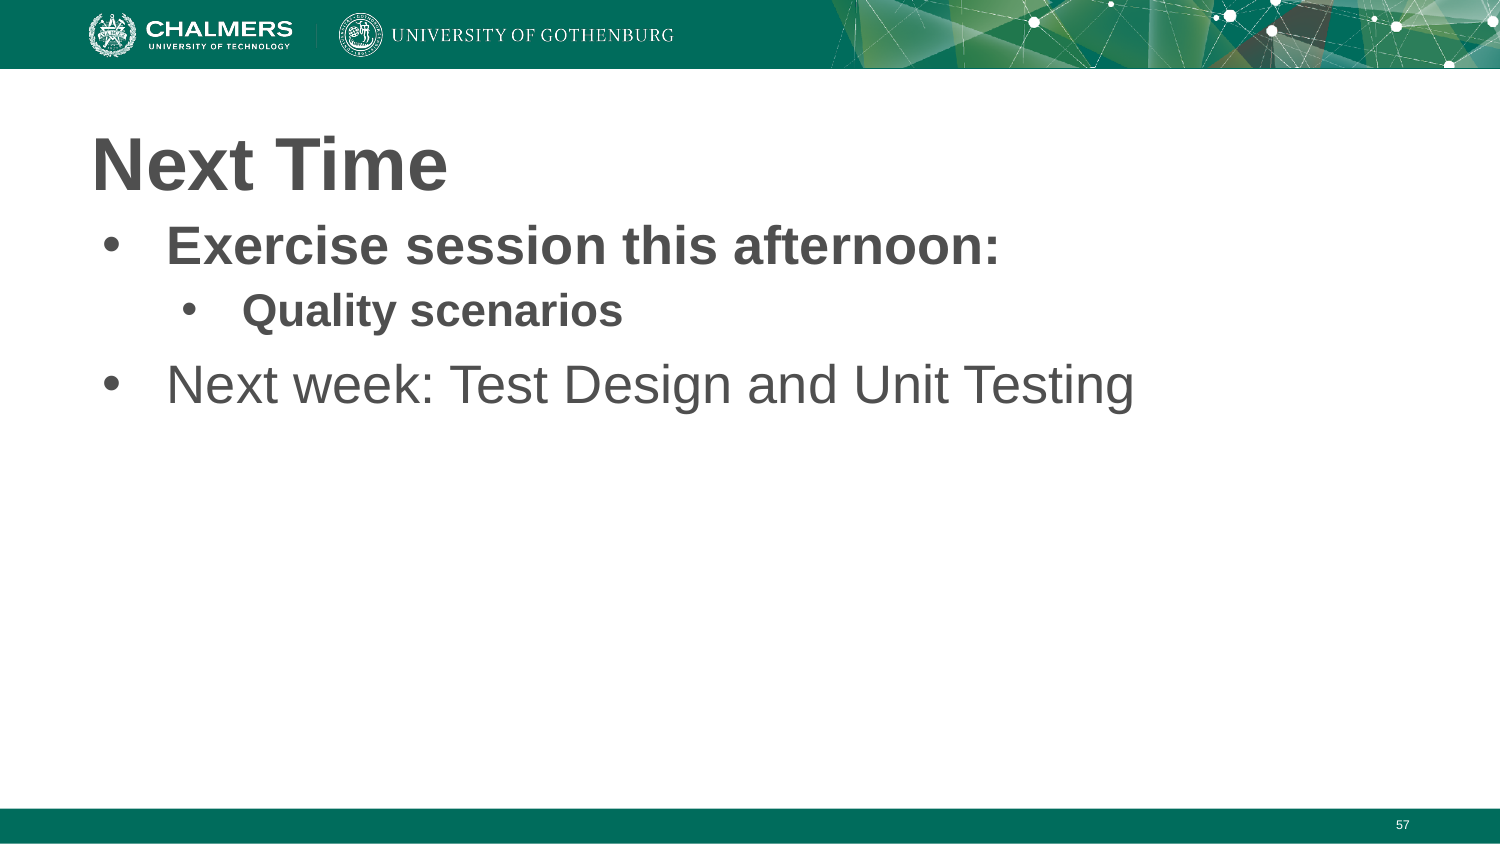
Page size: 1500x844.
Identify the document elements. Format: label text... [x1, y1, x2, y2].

picture [64, 0, 696, 85]
picture [759, 0, 1500, 68]
title Next Time [76, 100, 1425, 210]
slide_number ‹#› [1074, 809, 1425, 844]
list Exercise session this afternoon: Quality scenarios Next week: Test Design and Unit Testing [76, 210, 1425, 782]
